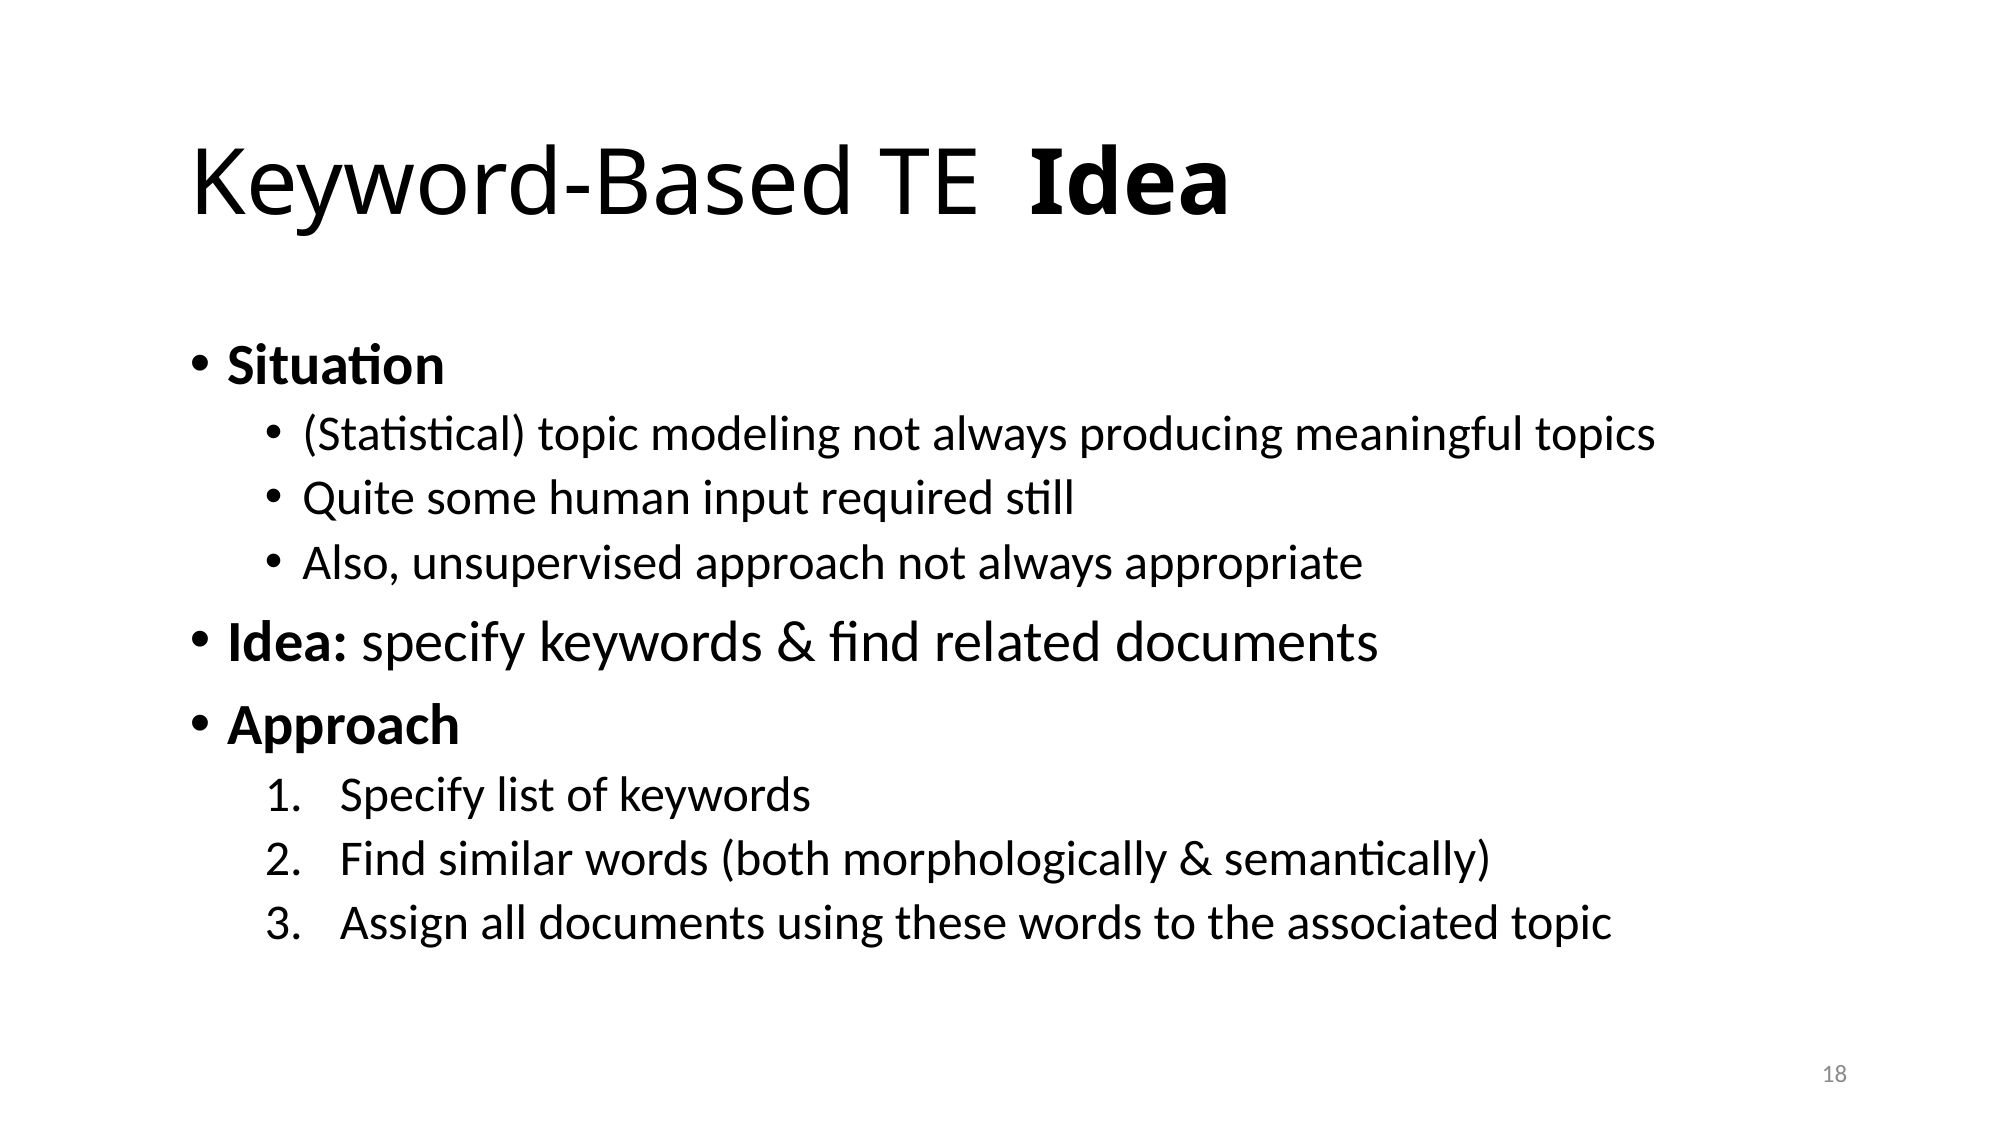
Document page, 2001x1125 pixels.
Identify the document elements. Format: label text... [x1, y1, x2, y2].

list Situation (Statistical) topic modeling not always producing meaningful topics Quite some human input required still Also, unsupervised approach not always appropriate Idea: specify keywords & find related documents Approach Specify list of keywords Find similar words (both morphologically & semantically) Assign all documents using these words to the associated topic [174, 326, 1863, 1058]
title Keyword-Based TE Idea [174, 92, 1863, 278]
slide_number 18 [1412, 1042, 1863, 1103]
